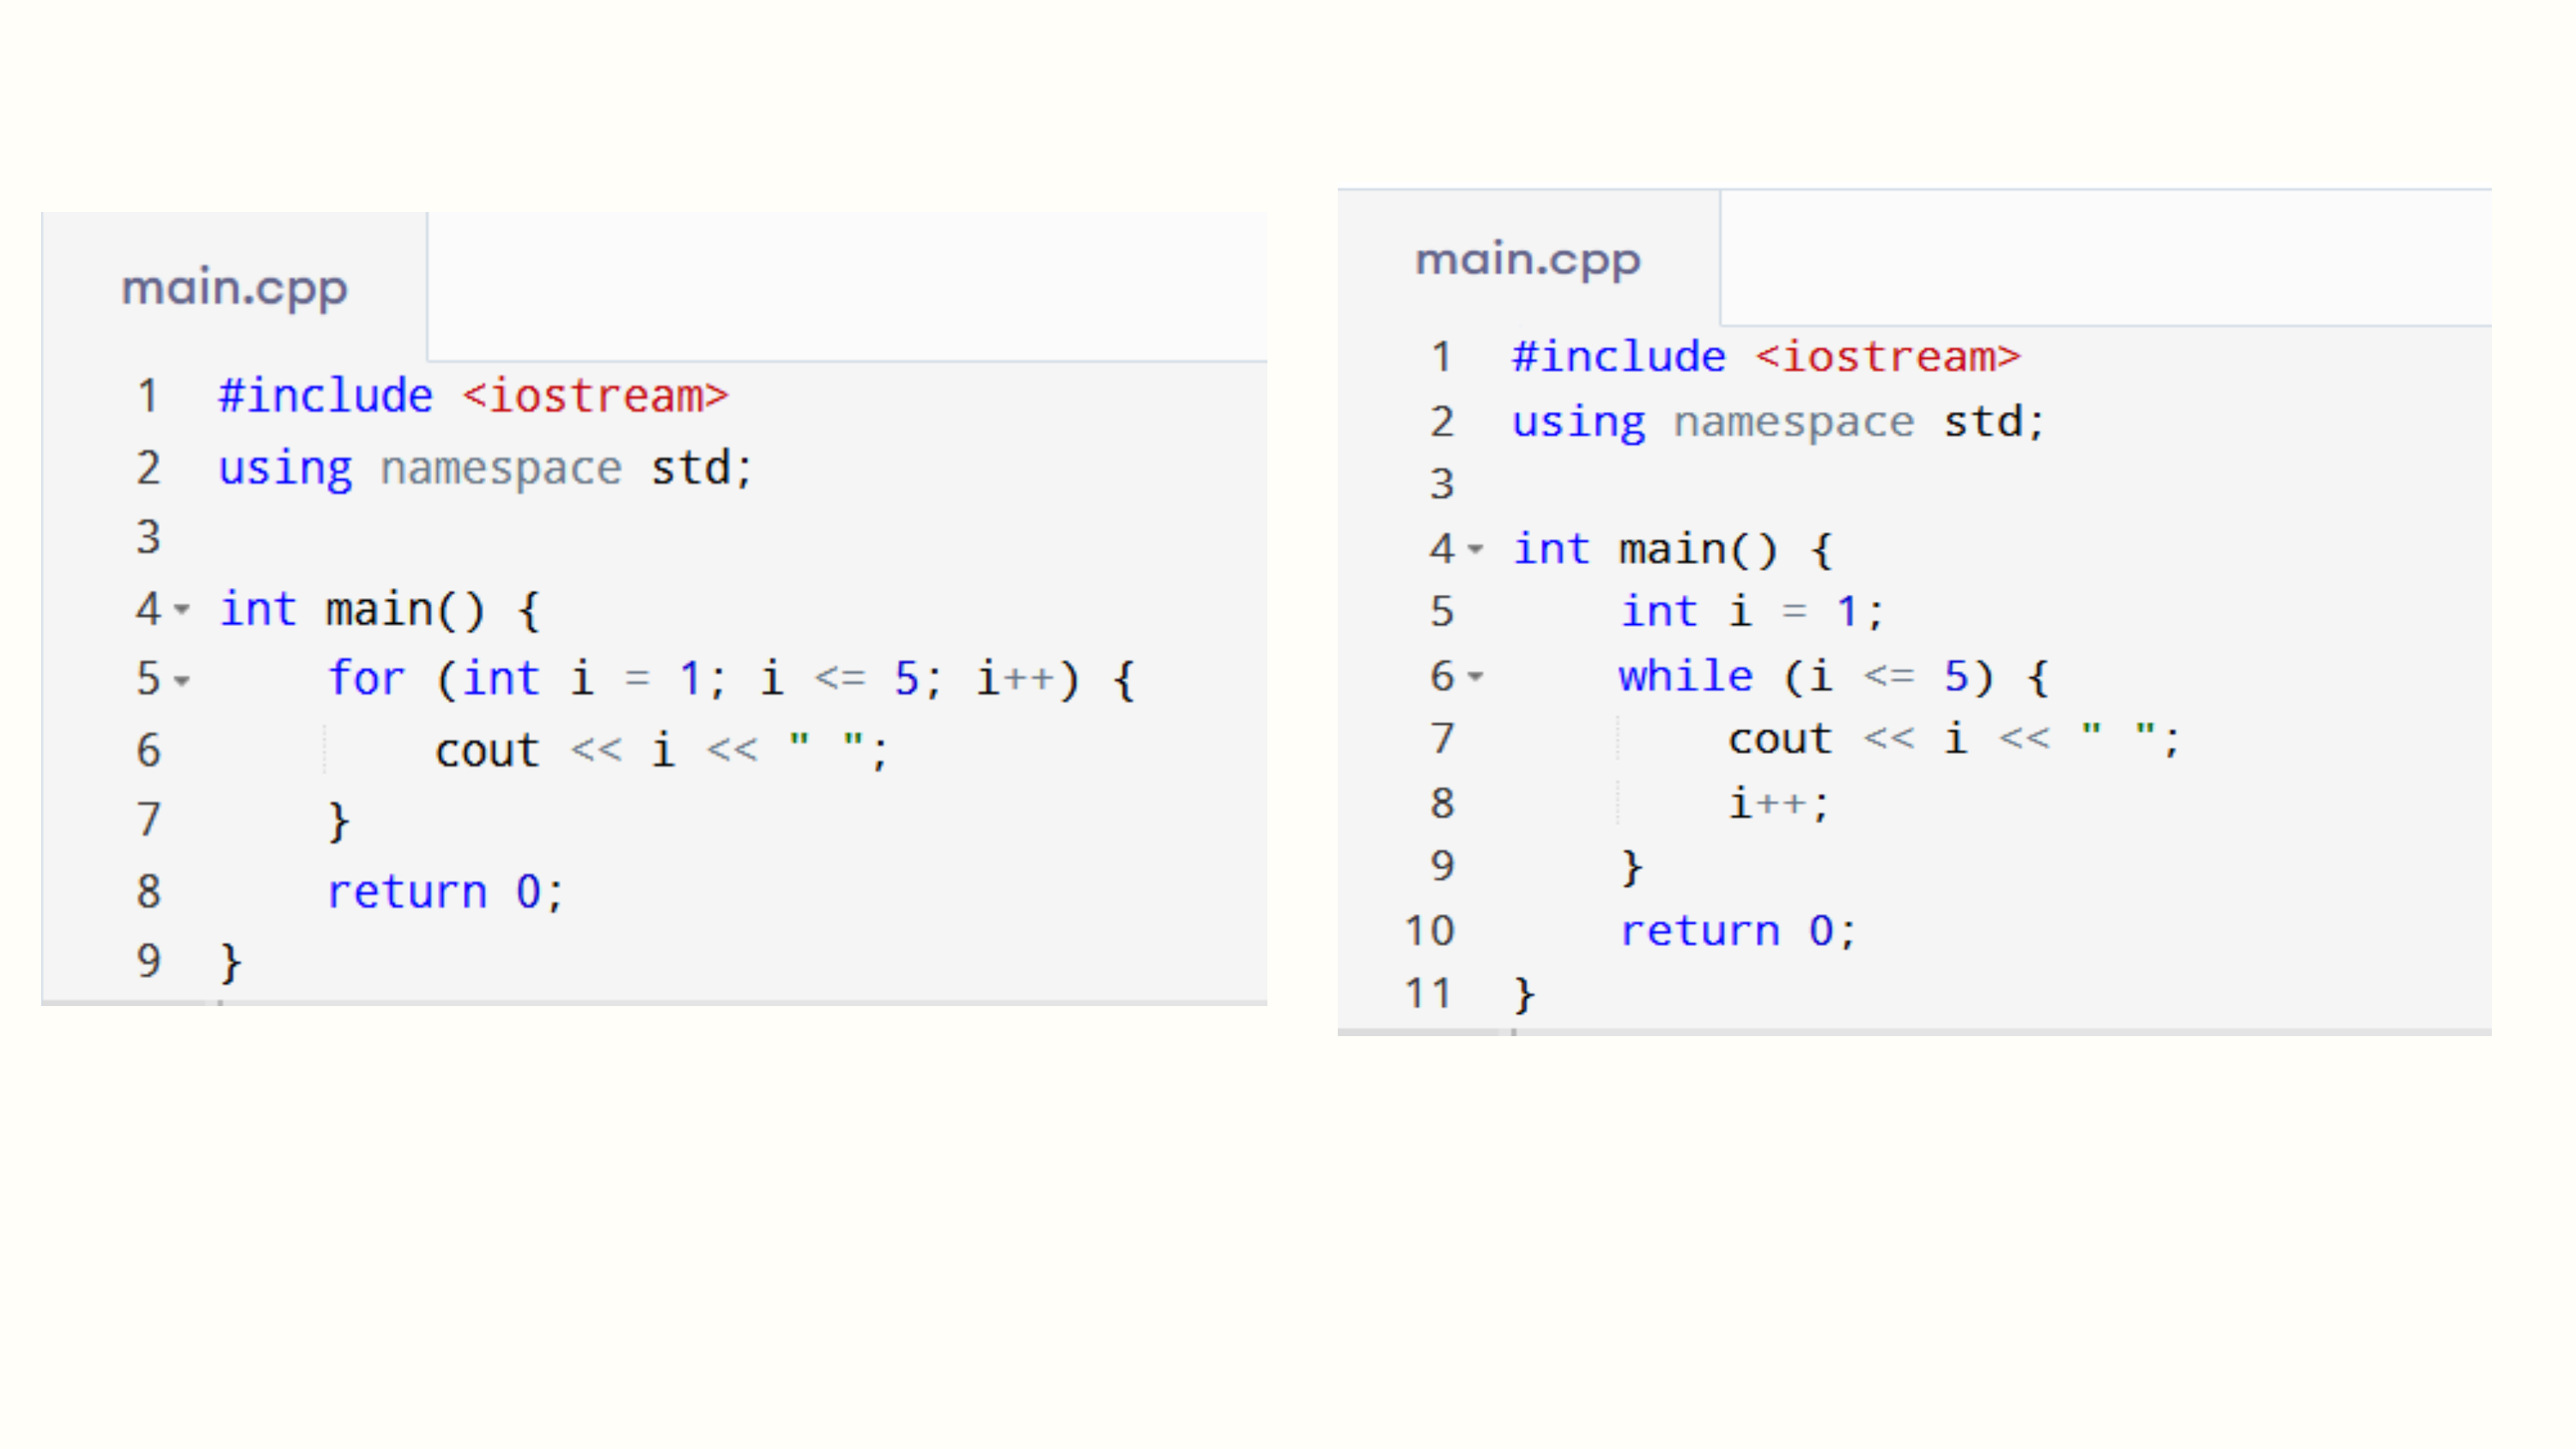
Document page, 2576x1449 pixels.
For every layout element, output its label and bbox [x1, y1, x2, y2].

picture [1337, 182, 2492, 1036]
picture [40, 212, 1267, 1007]
